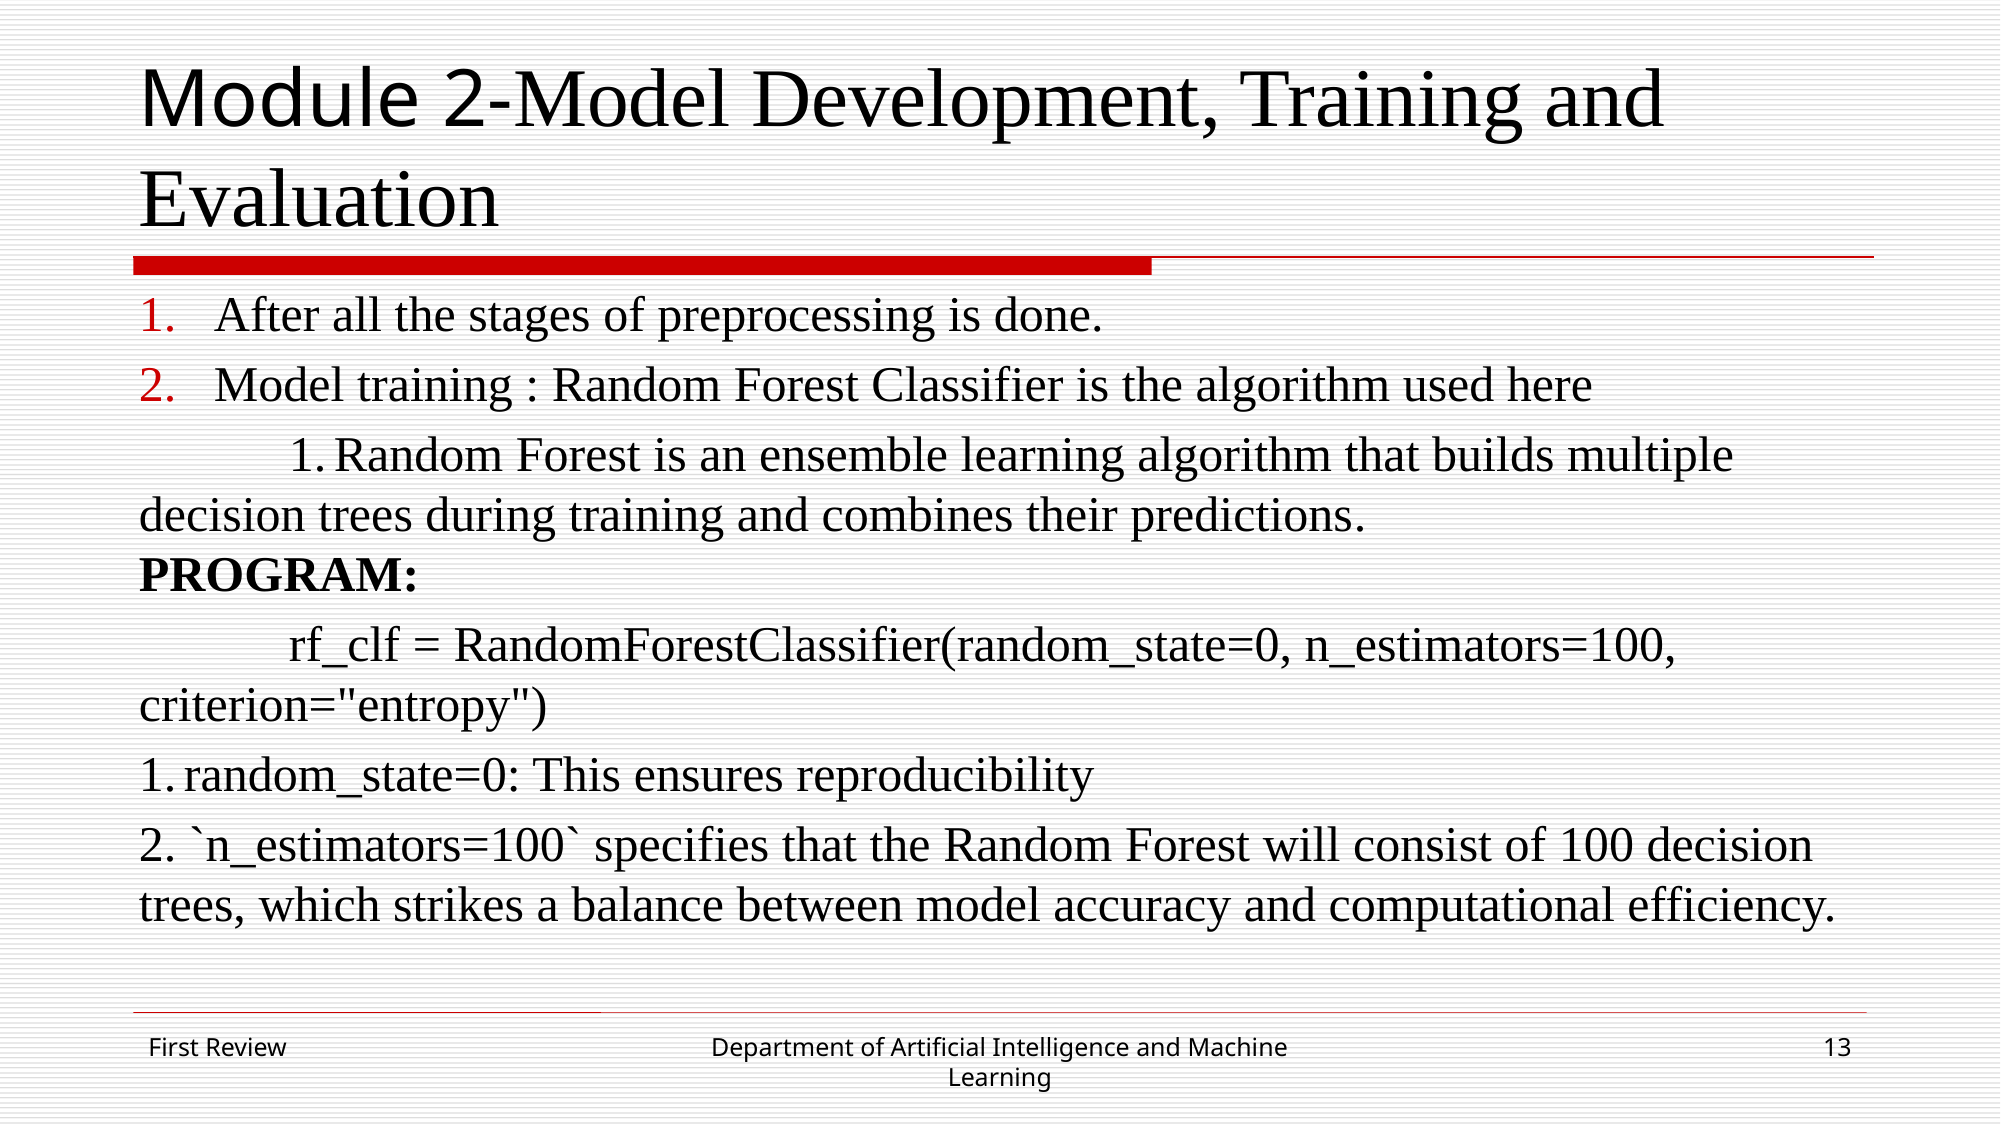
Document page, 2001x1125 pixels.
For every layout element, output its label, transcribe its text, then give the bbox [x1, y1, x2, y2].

picture [0, 0, 2001, 1125]
list After all the stages of preprocessing is done. Model training : Random Forest Classifier is the algorithm used here 1. Random Forest is an ensemble learning algorithm that builds multiple decision trees during training and combines their predictions. PROGRAM: rf_clf = RandomForestClassifier(random_state=0, n_estimators=100, criterion="entropy") 1. random_state=0: This ensures reproducibility 2. `n_estimators=100` specifies that the Random Forest will consist of 100 decision trees, which strikes a balance between model accuracy and computational efficiency. [123, 274, 1874, 975]
title Module 2-Model Development, Training and Evaluation [123, 150, 1874, 274]
slide_number First Review [133, 1024, 567, 1103]
slide_number 13 [1433, 1024, 1867, 1103]
footer Department of Artificial Intelligence and Machine Learning [683, 1024, 1317, 1103]
